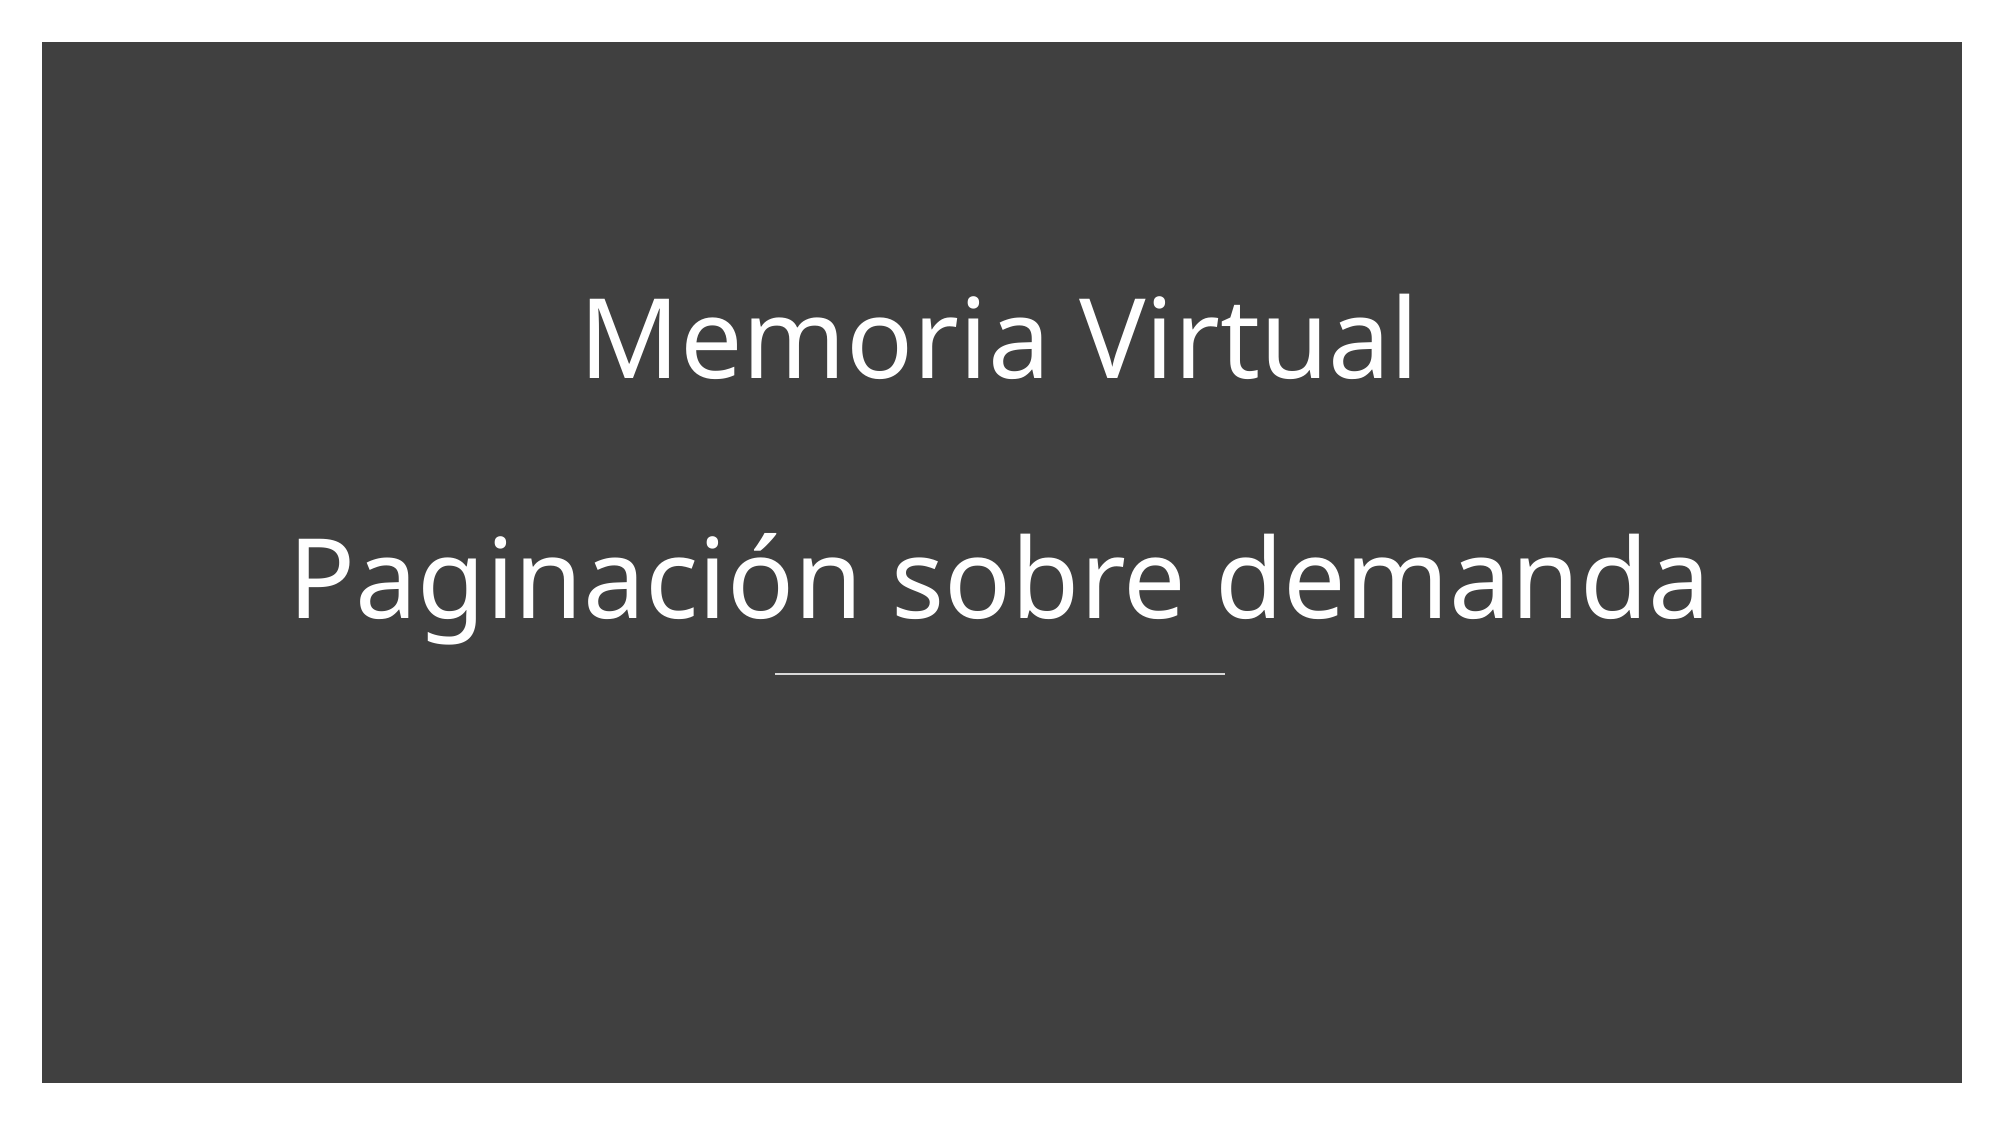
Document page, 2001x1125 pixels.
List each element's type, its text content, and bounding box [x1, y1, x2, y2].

text_box [52, 52, 1952, 1073]
text_box [0, 0, 2000, 1125]
title Memoria Virtual Paginación sobre demanda [249, 184, 1750, 650]
